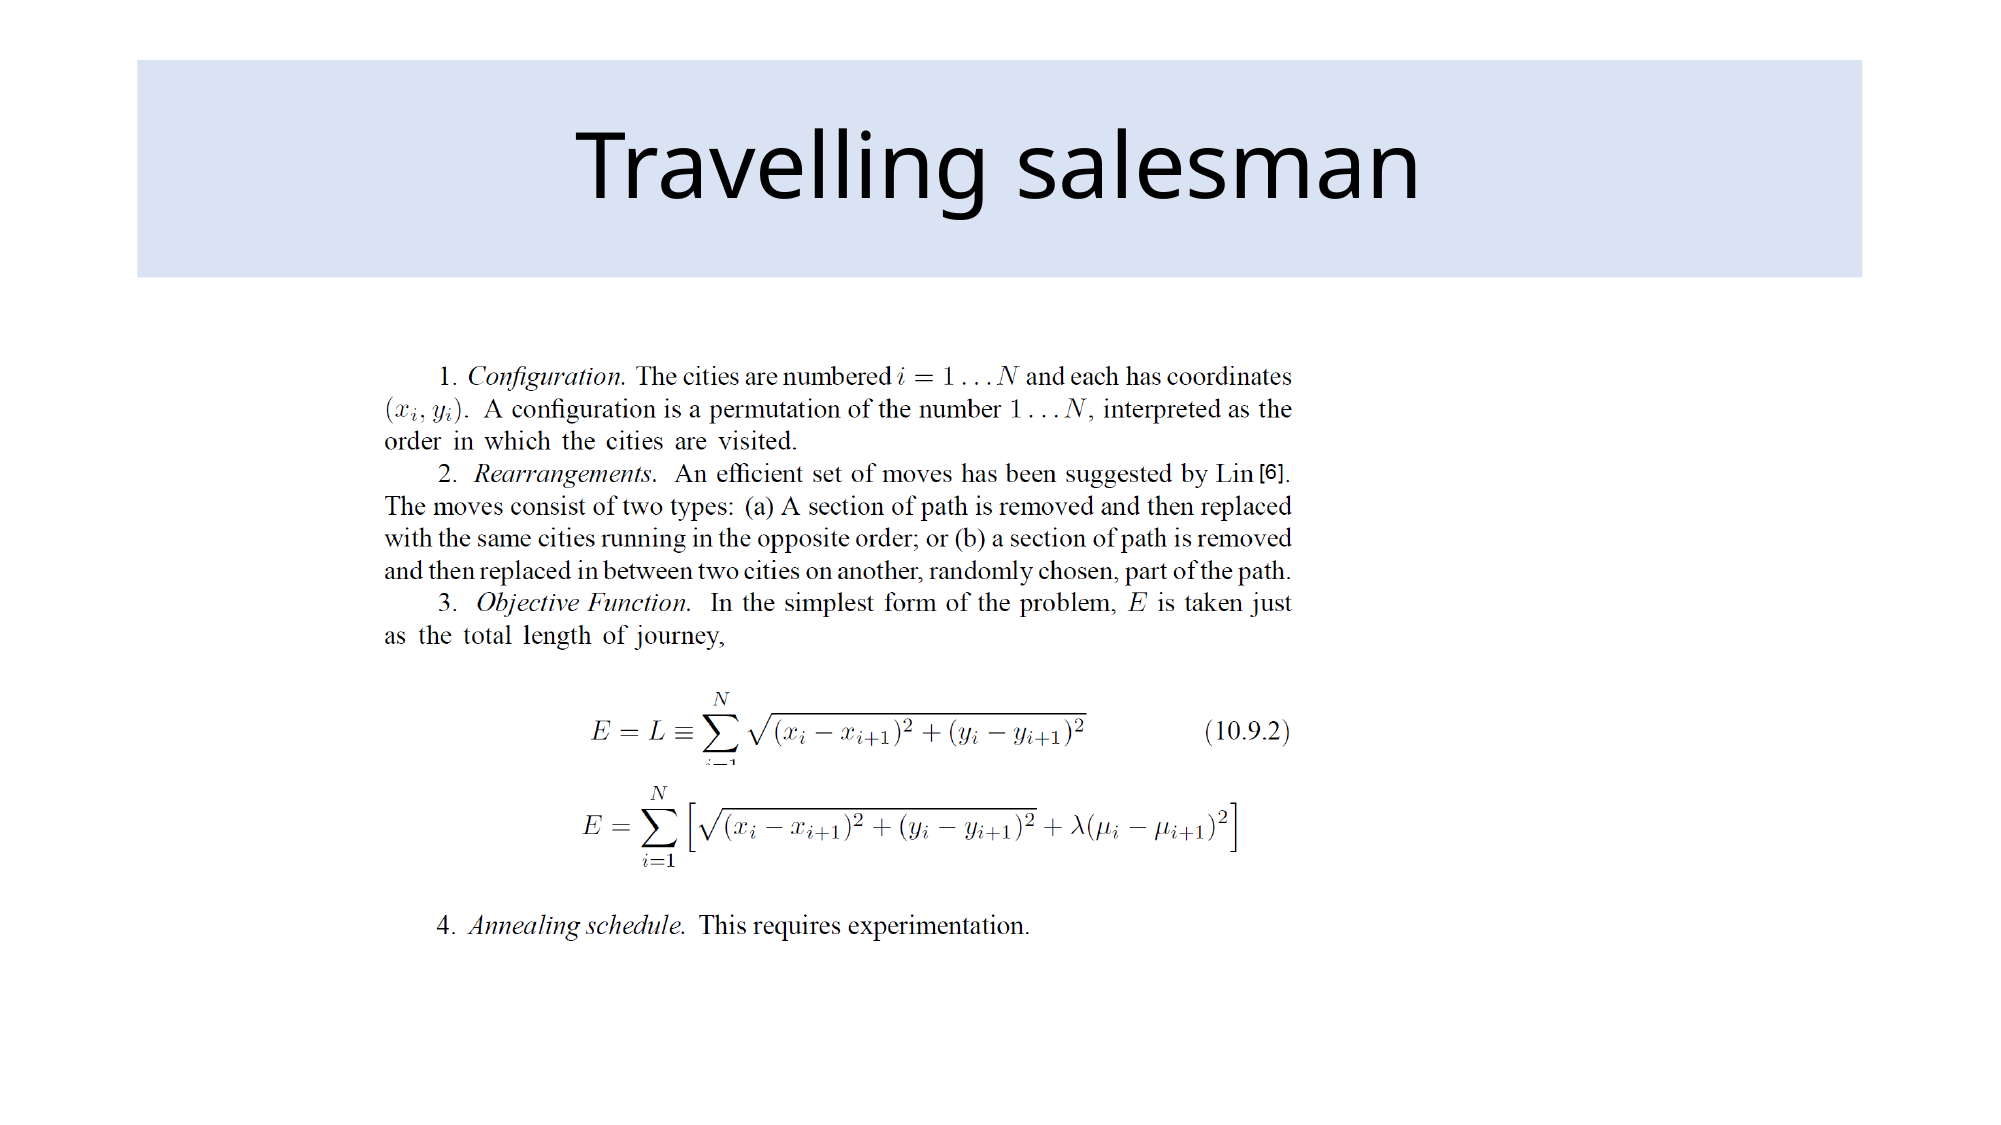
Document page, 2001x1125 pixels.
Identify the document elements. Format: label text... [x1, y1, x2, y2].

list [362, 358, 1315, 792]
picture [563, 765, 1255, 886]
title Travelling salesman [137, 59, 1863, 278]
picture [431, 910, 1035, 945]
